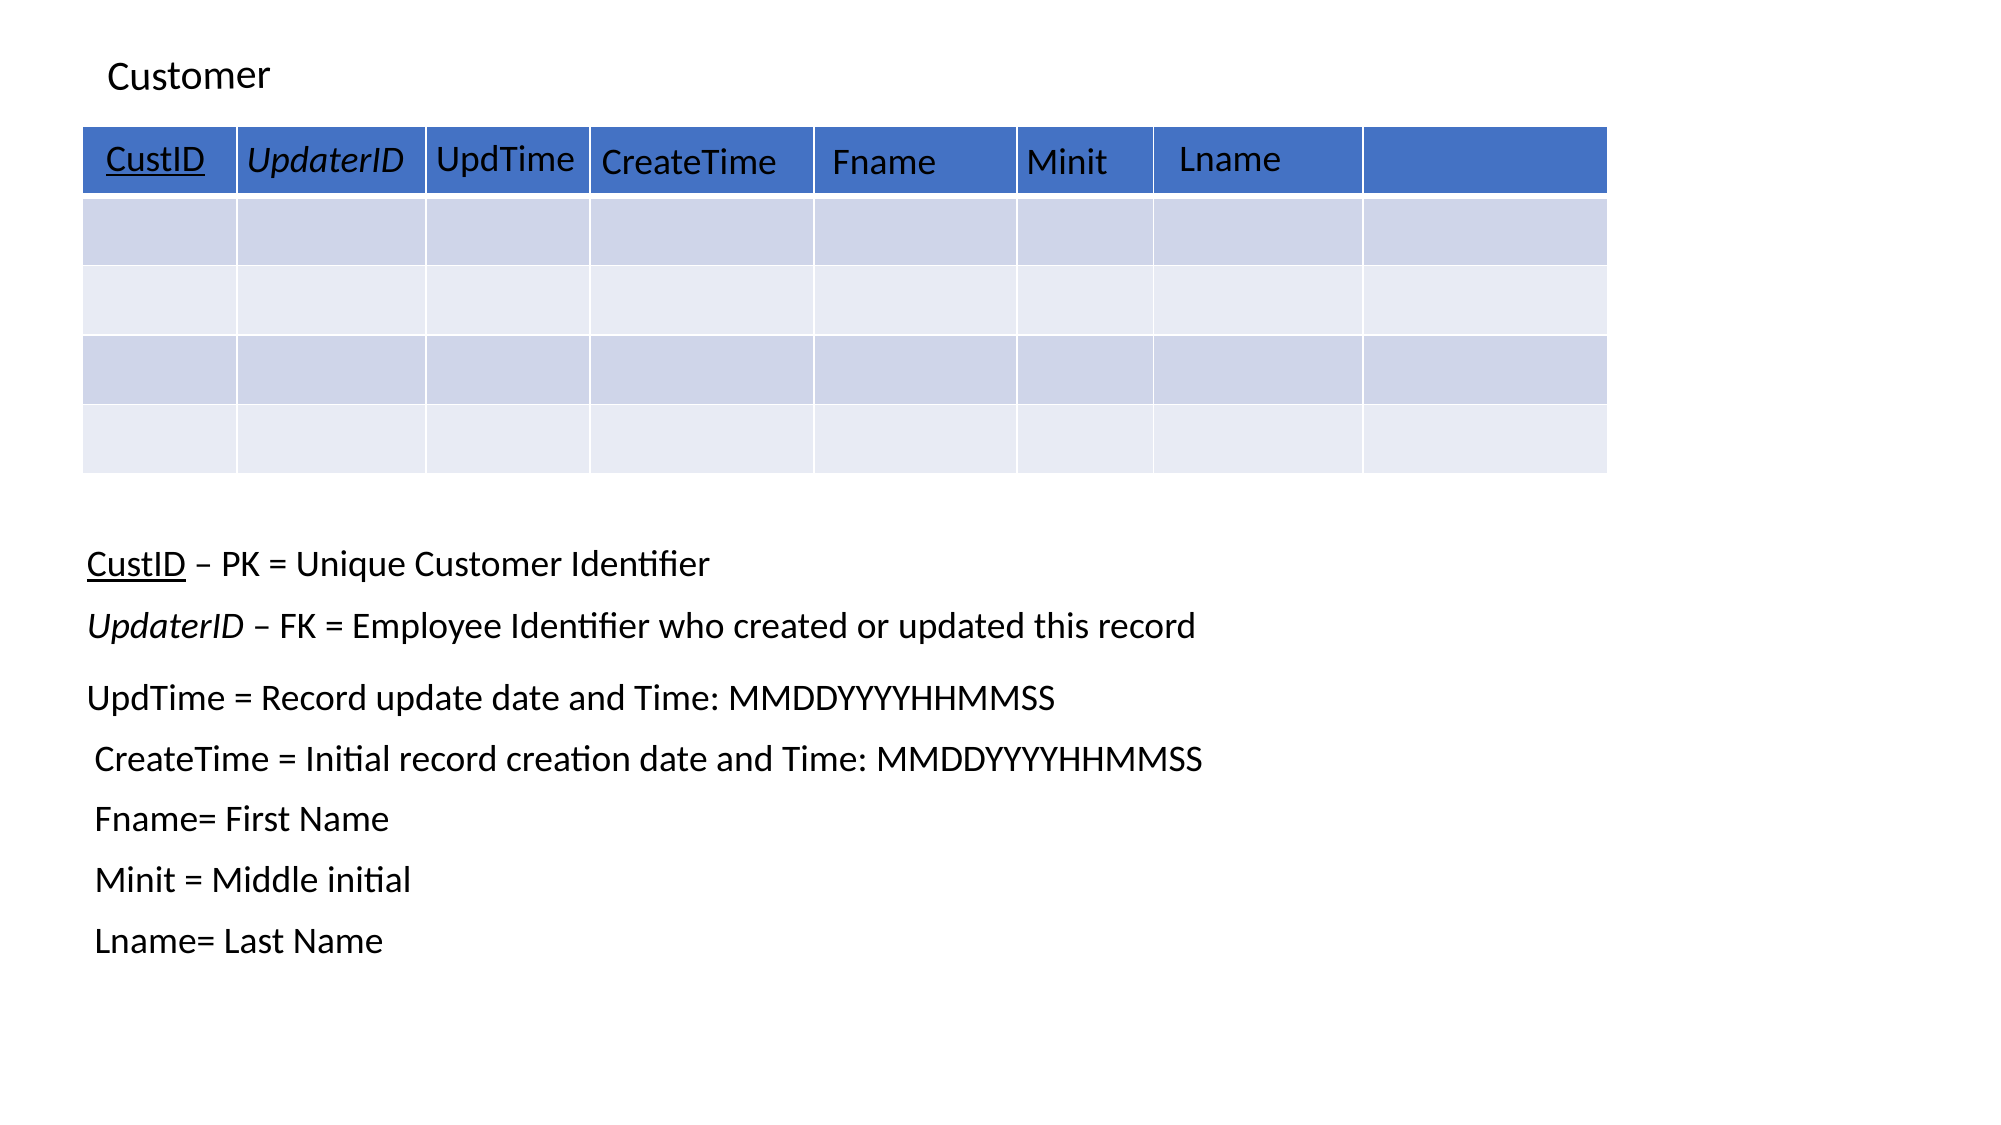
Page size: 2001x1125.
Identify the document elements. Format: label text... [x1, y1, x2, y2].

table_header [427, 187, 589, 193]
table_cell [815, 405, 1016, 473]
table_cell [1154, 336, 1362, 404]
table_cell [591, 199, 813, 265]
table_cell [815, 336, 1016, 404]
text_box Fname [817, 129, 977, 190]
table_cell [1364, 266, 1607, 334]
table_cell [591, 405, 813, 473]
table_header [815, 127, 1016, 193]
table_cell [1154, 266, 1362, 334]
text_box Fname= First Name [79, 786, 1437, 847]
table_cell [815, 266, 1016, 334]
table_header [1154, 127, 1362, 193]
table_cell [427, 199, 589, 265]
text_box UpdTime [421, 126, 601, 187]
table_cell [1018, 266, 1153, 334]
text_box UpdTime = Record update date and Time: MMDDYYYYHHMMSS [71, 665, 1429, 726]
table_cell [238, 336, 425, 404]
text_box Lname= Last Name [79, 908, 1437, 969]
table_cell [238, 199, 425, 265]
text_box UpdaterID [231, 127, 422, 188]
table_cell [238, 266, 425, 334]
table_cell [83, 266, 236, 334]
text_box CreateTime = Initial record creation date and Time: MMDDYYYYHHMMSS [79, 726, 1437, 786]
table_cell [83, 199, 236, 265]
table_cell [427, 405, 589, 473]
text_box CustID – PK = Unique Customer Identifier [71, 531, 819, 592]
text_box CreateTime [586, 129, 795, 190]
table_cell [83, 405, 236, 473]
table_cell [1364, 405, 1607, 473]
text_box Minit [1011, 129, 1145, 190]
table_cell [1154, 199, 1362, 265]
table_cell [1018, 199, 1153, 265]
table_header [1364, 127, 1607, 193]
table_header [238, 187, 425, 193]
table_cell [83, 336, 236, 404]
table_cell [427, 266, 589, 334]
table_cell [591, 336, 813, 404]
table_header [591, 127, 813, 193]
text_box CustID [91, 125, 237, 186]
text_box UpdaterID – FK = Employee Identifier who created or updated this record [71, 593, 1306, 654]
table_cell [238, 405, 425, 473]
table_cell [1154, 405, 1362, 473]
text_box Minit = Middle initial [79, 847, 1437, 908]
table_cell [1364, 199, 1607, 265]
table_cell [1364, 336, 1607, 404]
table_header [83, 127, 236, 193]
table_header [1018, 127, 1153, 193]
text_box Lname [1164, 126, 1306, 187]
table_cell [591, 266, 813, 334]
text_box Customer [91, 38, 304, 107]
table_cell [1018, 336, 1153, 404]
table_cell [1018, 405, 1153, 473]
table_cell [427, 336, 589, 404]
table_cell [815, 199, 1016, 265]
